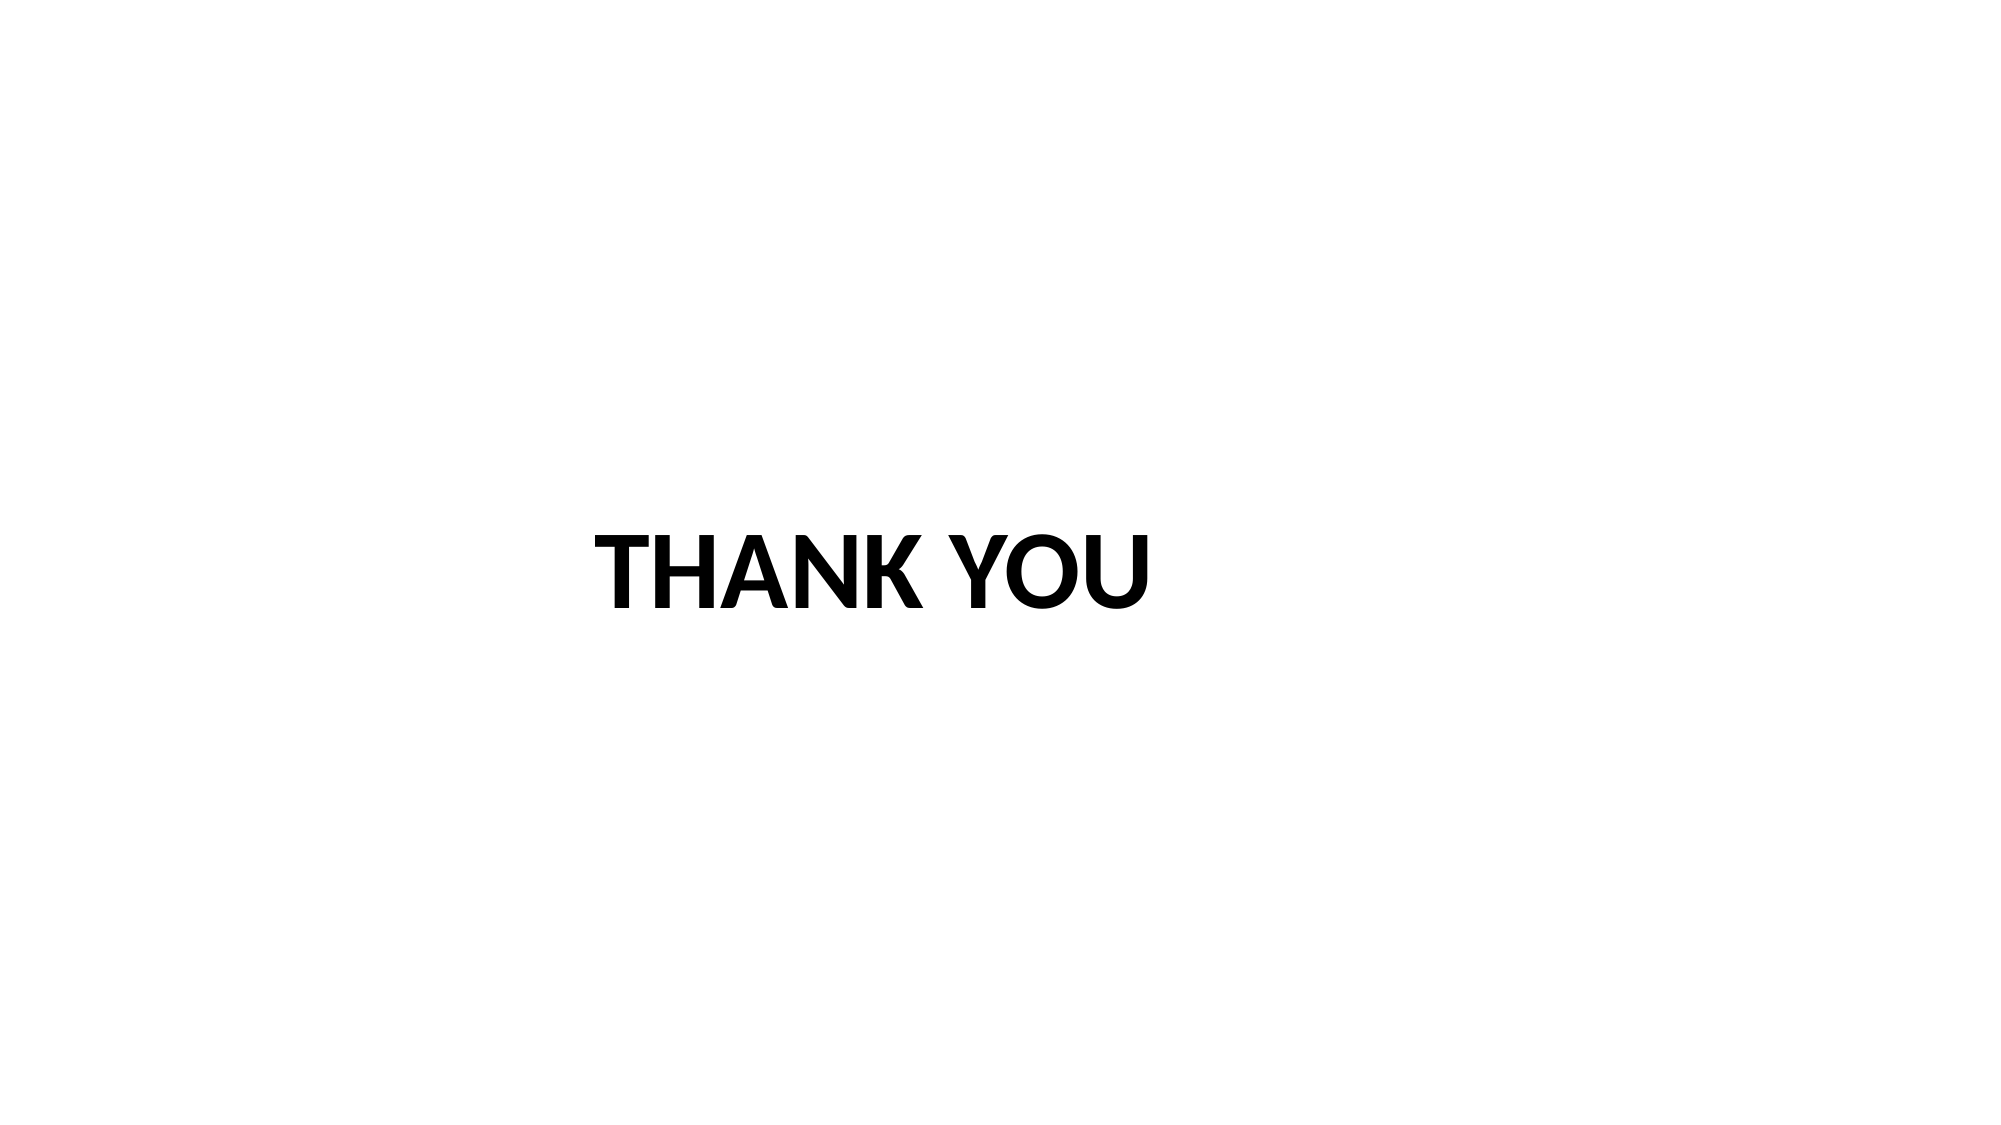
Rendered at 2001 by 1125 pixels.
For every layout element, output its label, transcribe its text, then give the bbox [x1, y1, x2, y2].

text_box THANK YOU [579, 443, 1394, 638]
